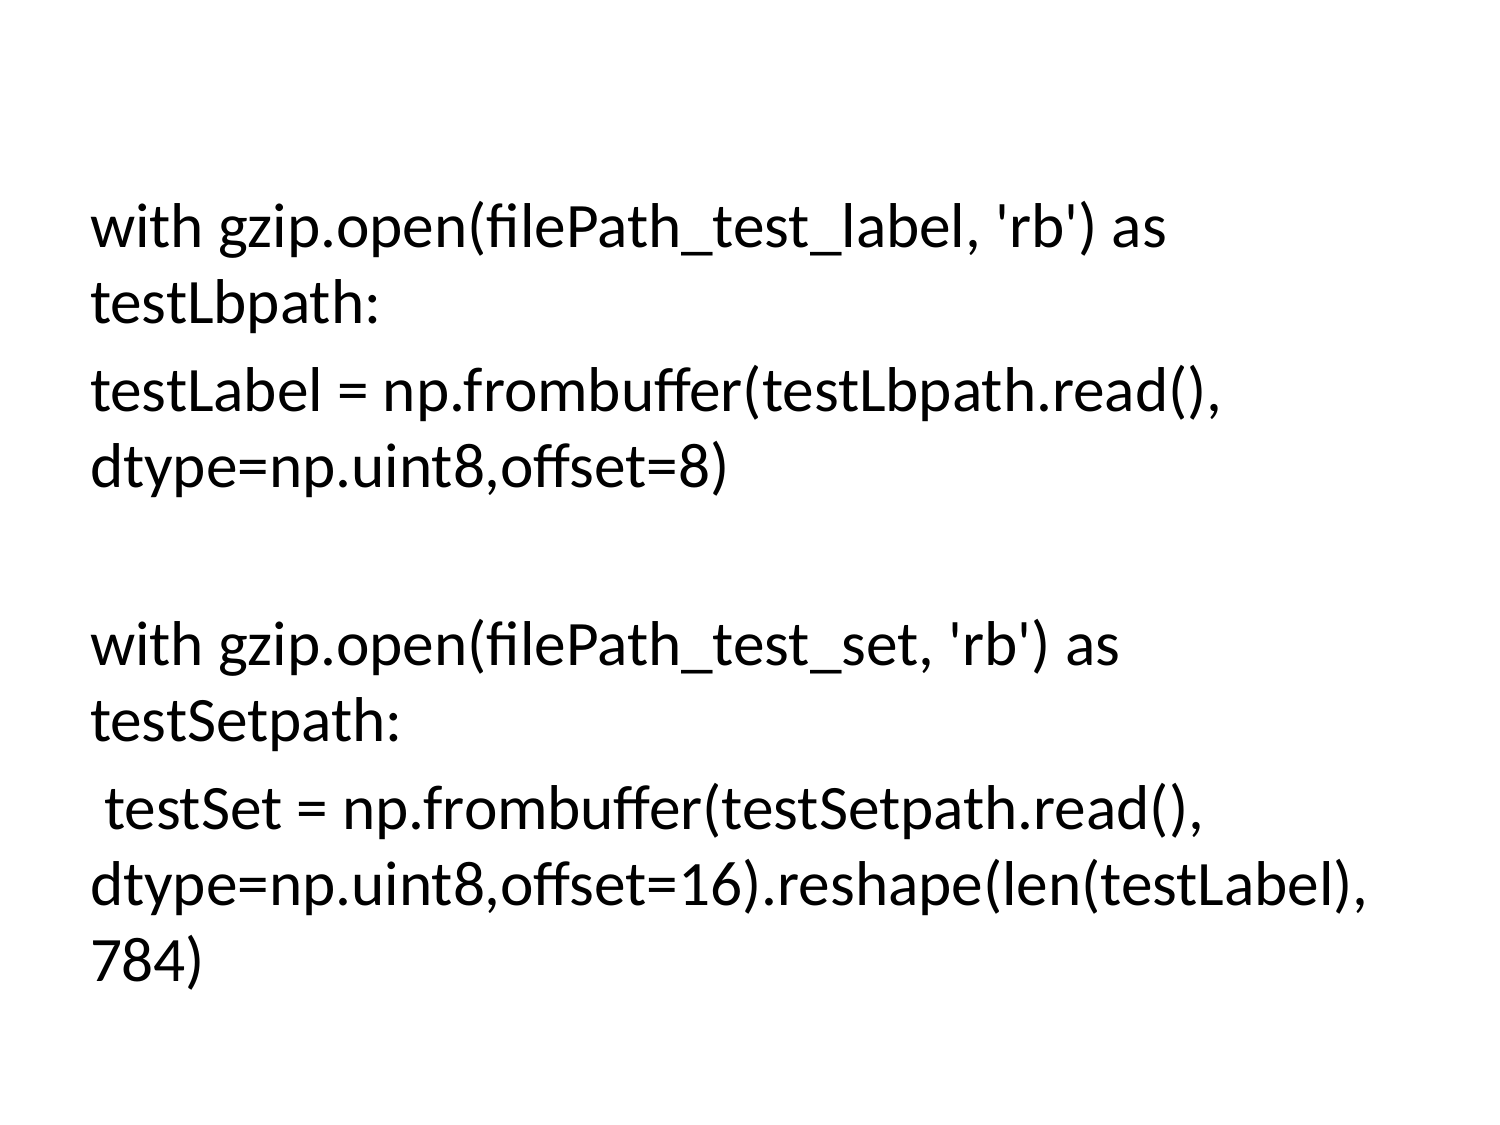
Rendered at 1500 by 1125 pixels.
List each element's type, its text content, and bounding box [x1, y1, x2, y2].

list with gzip.open(filePath_test_label, 'rb') as testLbpath: testLabel = np.frombuffer(testLbpath.read(), dtype=np.uint8,offset=8) with gzip.open(filePath_test_set, 'rb') as testSetpath: testSet = np.frombuffer(testSetpath.read(), dtype=np.uint8,offset=16).reshape(len(testLabel), 784) [75, 176, 1425, 1005]
